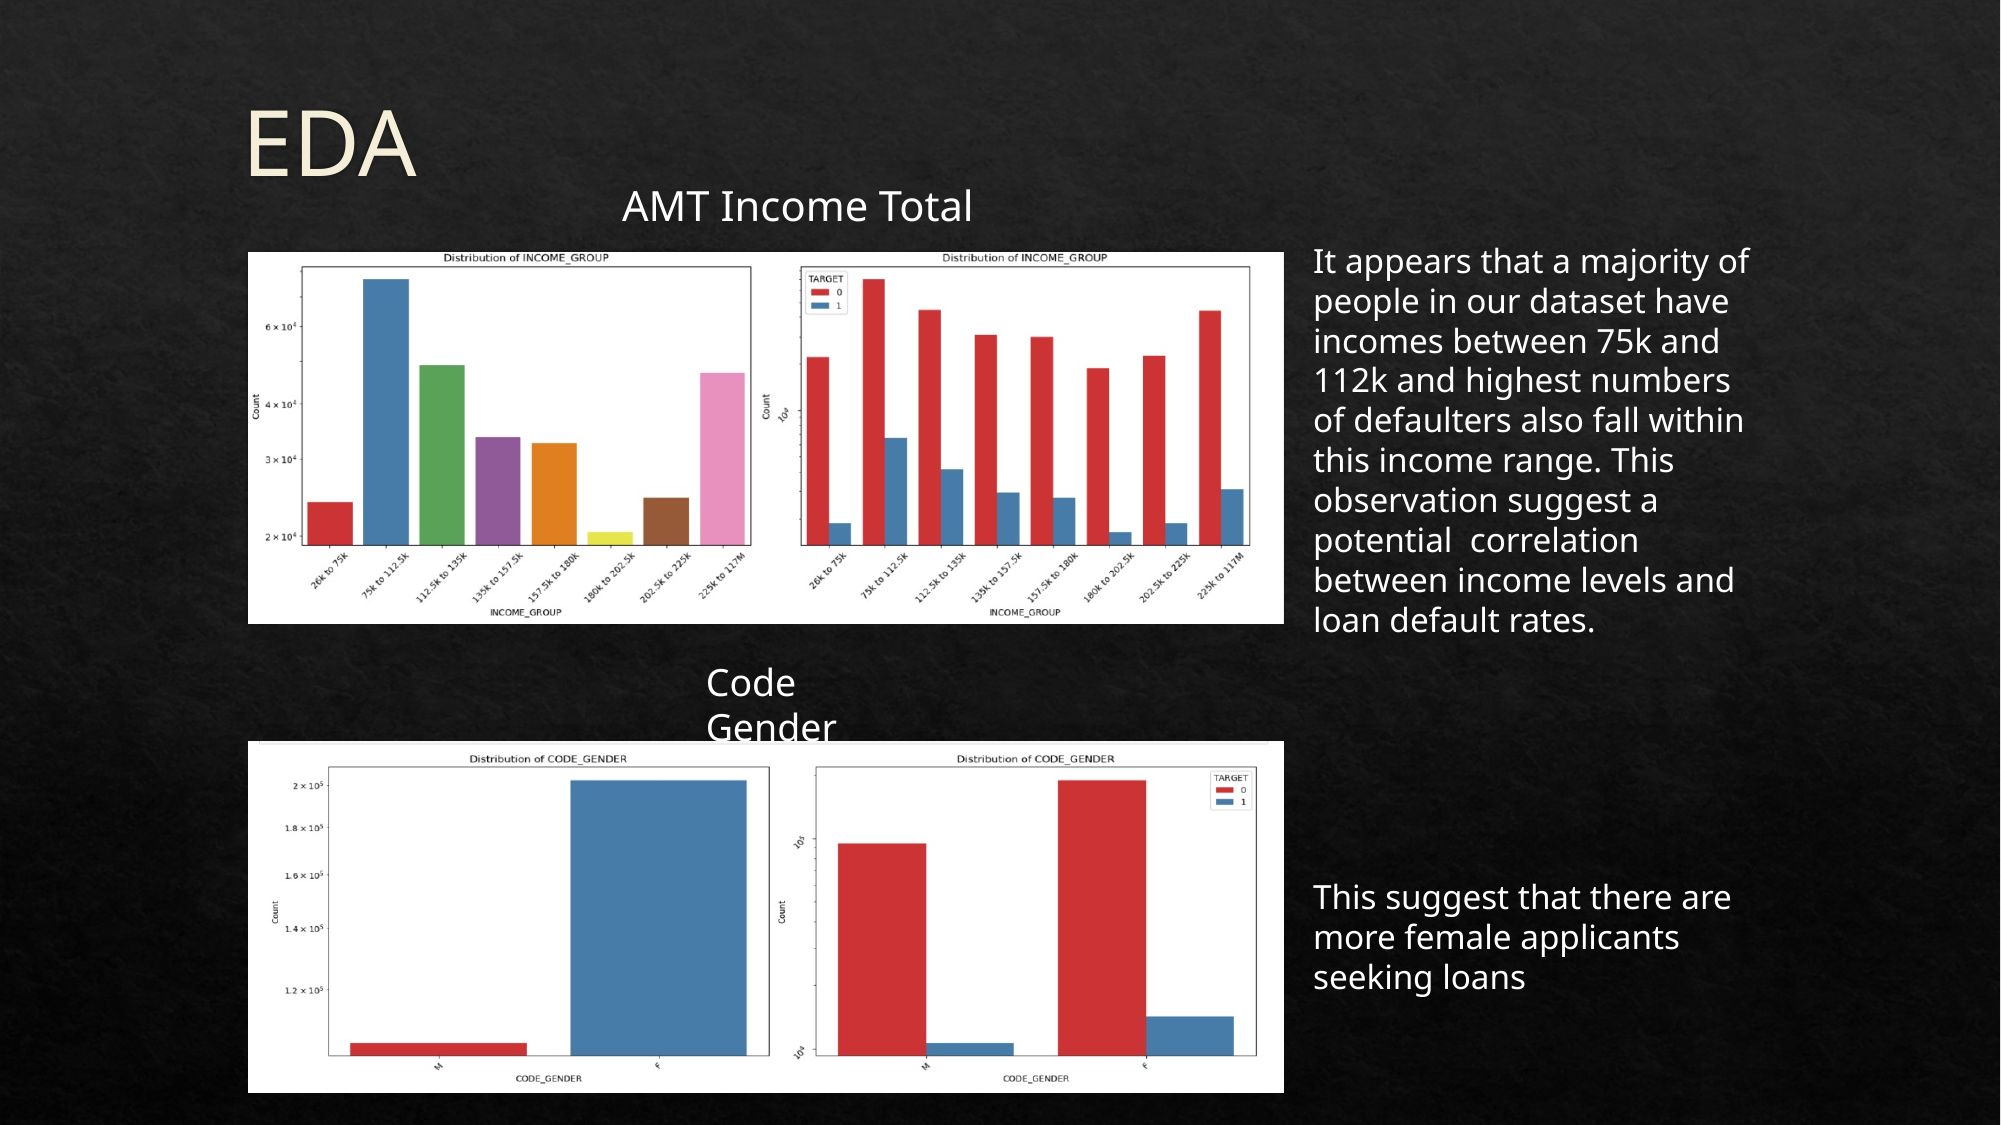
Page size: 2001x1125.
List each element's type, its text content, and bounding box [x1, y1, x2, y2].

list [248, 252, 1284, 624]
text_box Code Gender [691, 652, 929, 737]
title EDA [149, 81, 510, 213]
text_box It appears that a majority of people in our dataset have incomes between 75k and 112k and highest numbers of defaulters also fall within this income range. This observation suggest a potential correlation between income levels and loan default rates. [1298, 232, 1767, 647]
text_box AMT Income Total [607, 172, 1212, 237]
text_box This suggest that there are more female applicants seeking loans [1298, 868, 1767, 1004]
picture [248, 740, 1284, 1093]
